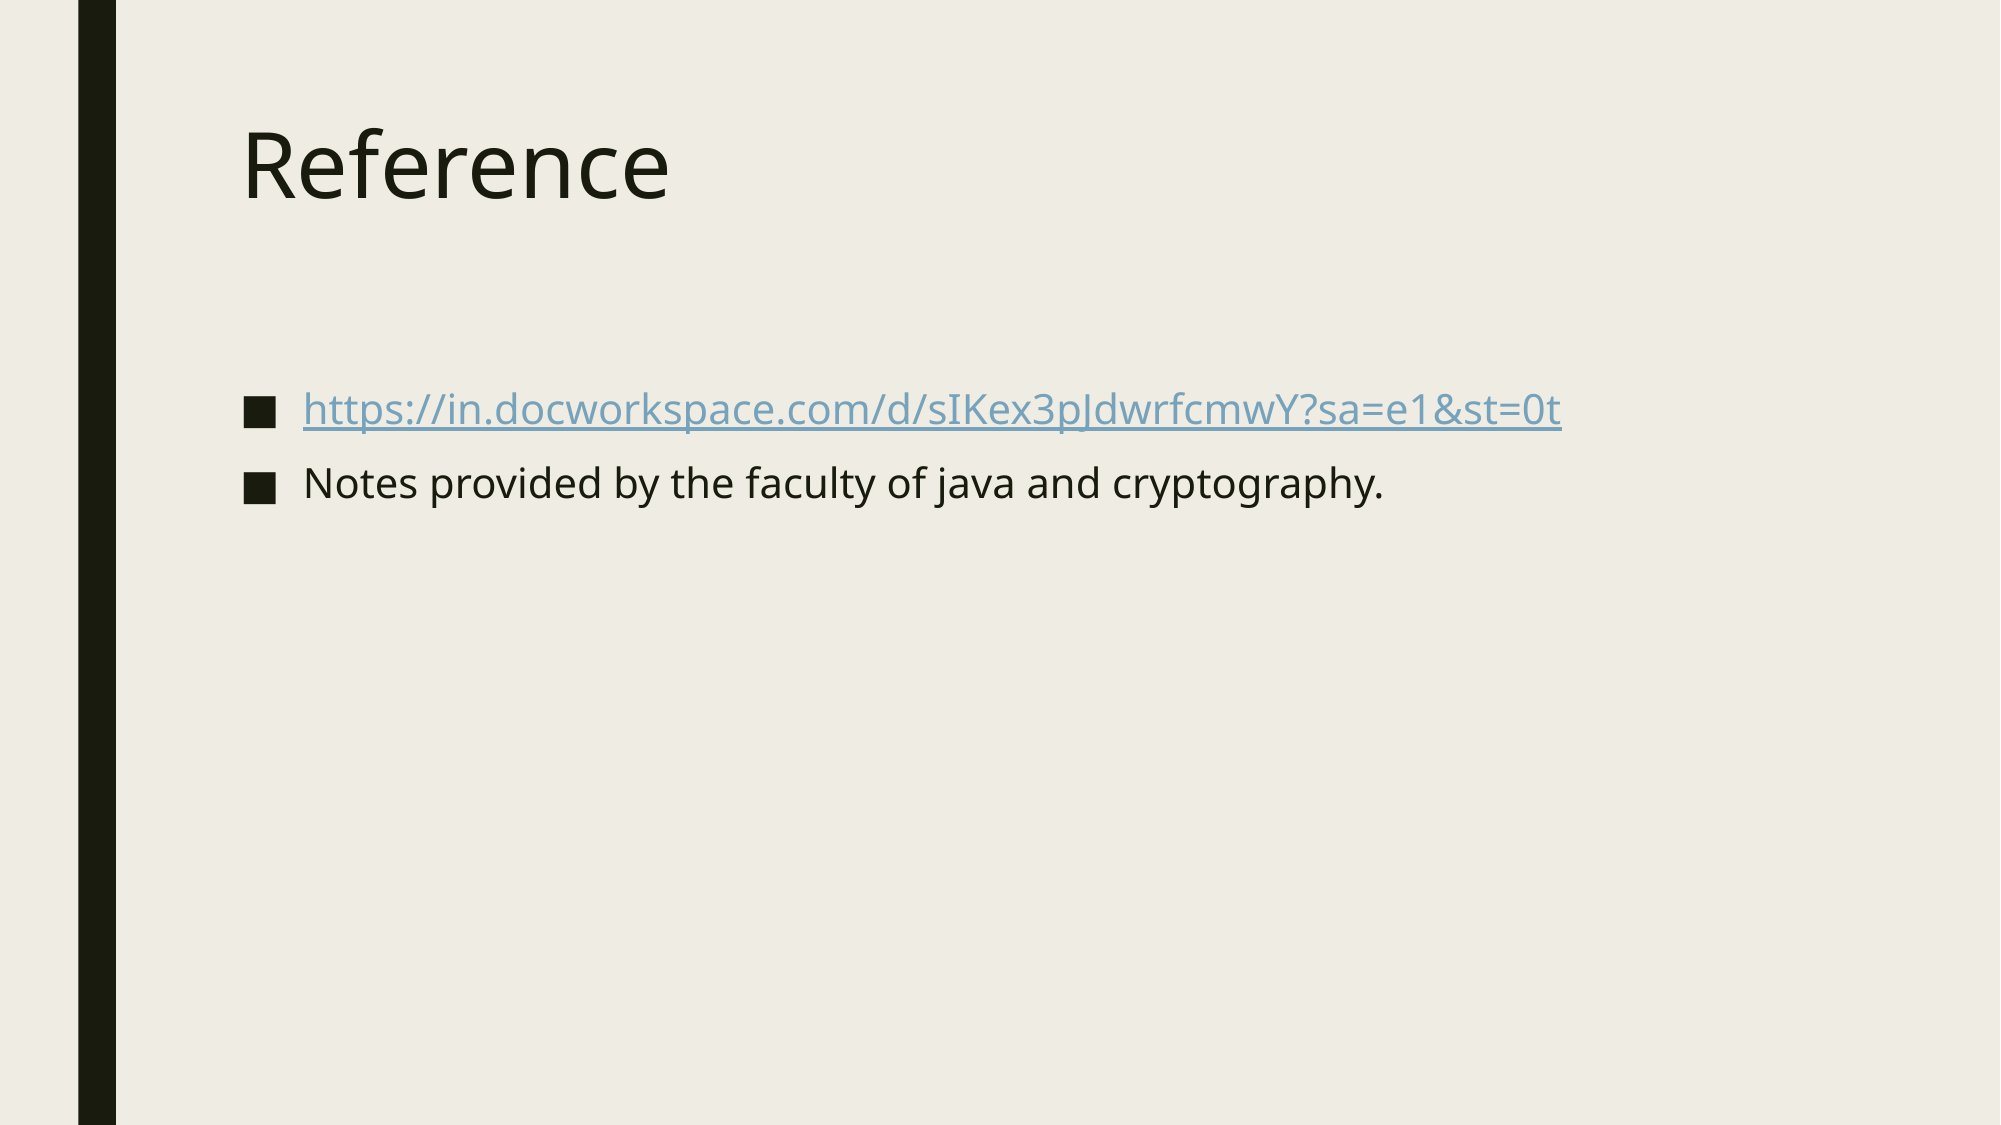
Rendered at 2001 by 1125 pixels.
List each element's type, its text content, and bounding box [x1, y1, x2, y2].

title Reference [225, 112, 1800, 357]
list https://in.docworkspace.com/d/sIKex3pJdwrfcmwY?sa=e1&st=0t Notes provided by the faculty of java and cryptography. [225, 375, 1800, 963]
